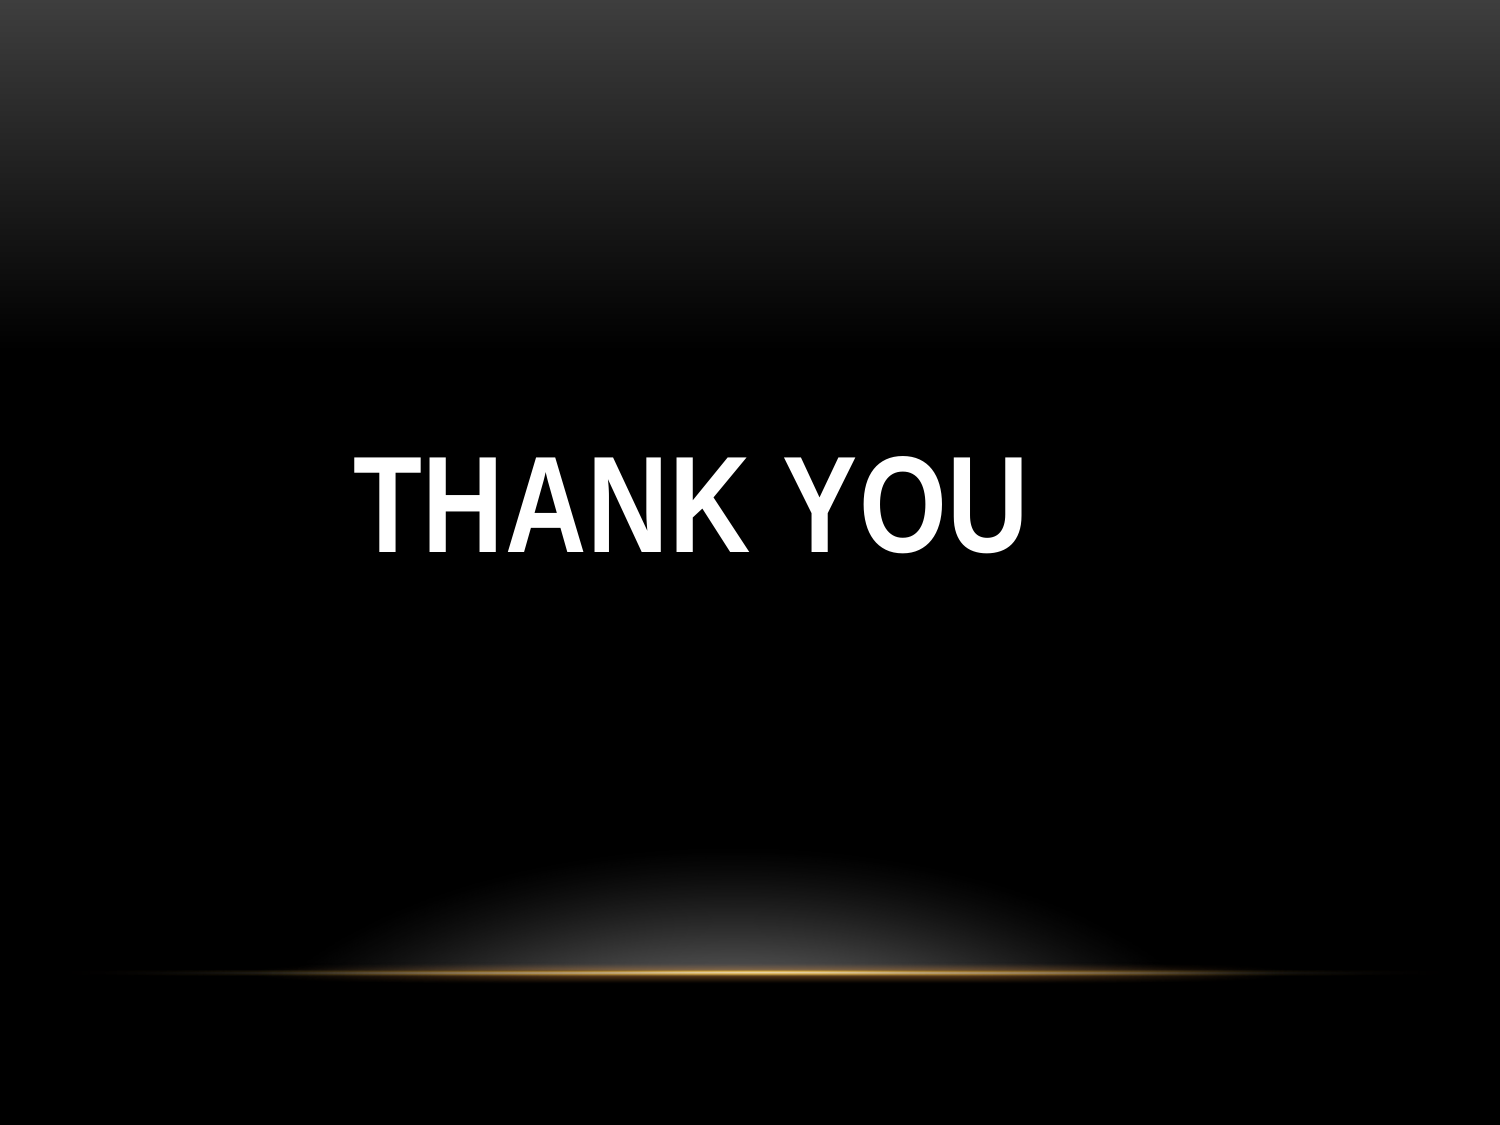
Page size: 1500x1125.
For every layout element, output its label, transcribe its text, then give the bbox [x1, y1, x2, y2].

title Thank you [62, 399, 1363, 588]
picture [0, 0, 1500, 1125]
